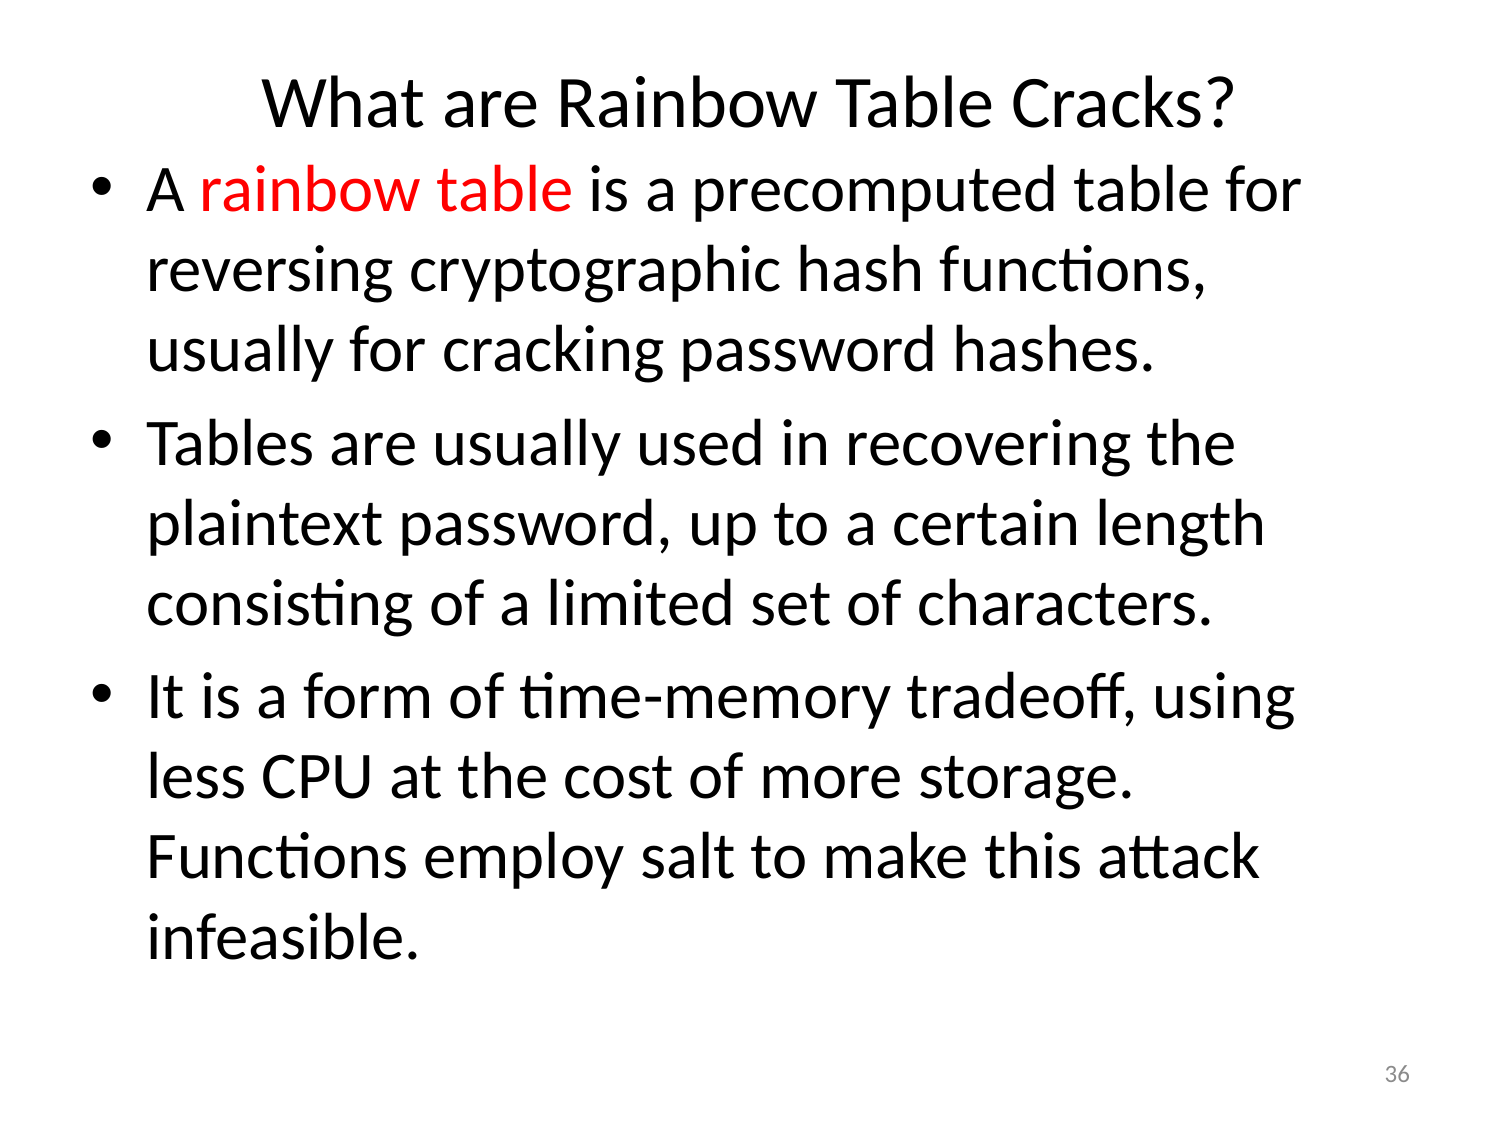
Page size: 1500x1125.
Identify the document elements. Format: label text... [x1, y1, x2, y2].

slide_number 36 [1074, 1042, 1425, 1103]
list A rainbow table is a precomputed table for reversing cryptographic hash functions, usually for cracking password hashes. Tables are usually used in recovering the plaintext password, up to a certain length consisting of a limited set of characters. It is a form of time-memory tradeoff, using less CPU at the cost of more storage. Functions employ salt to make this attack infeasible. [75, 137, 1425, 1100]
title What are Rainbow Table Cracks? [75, 45, 1425, 137]
